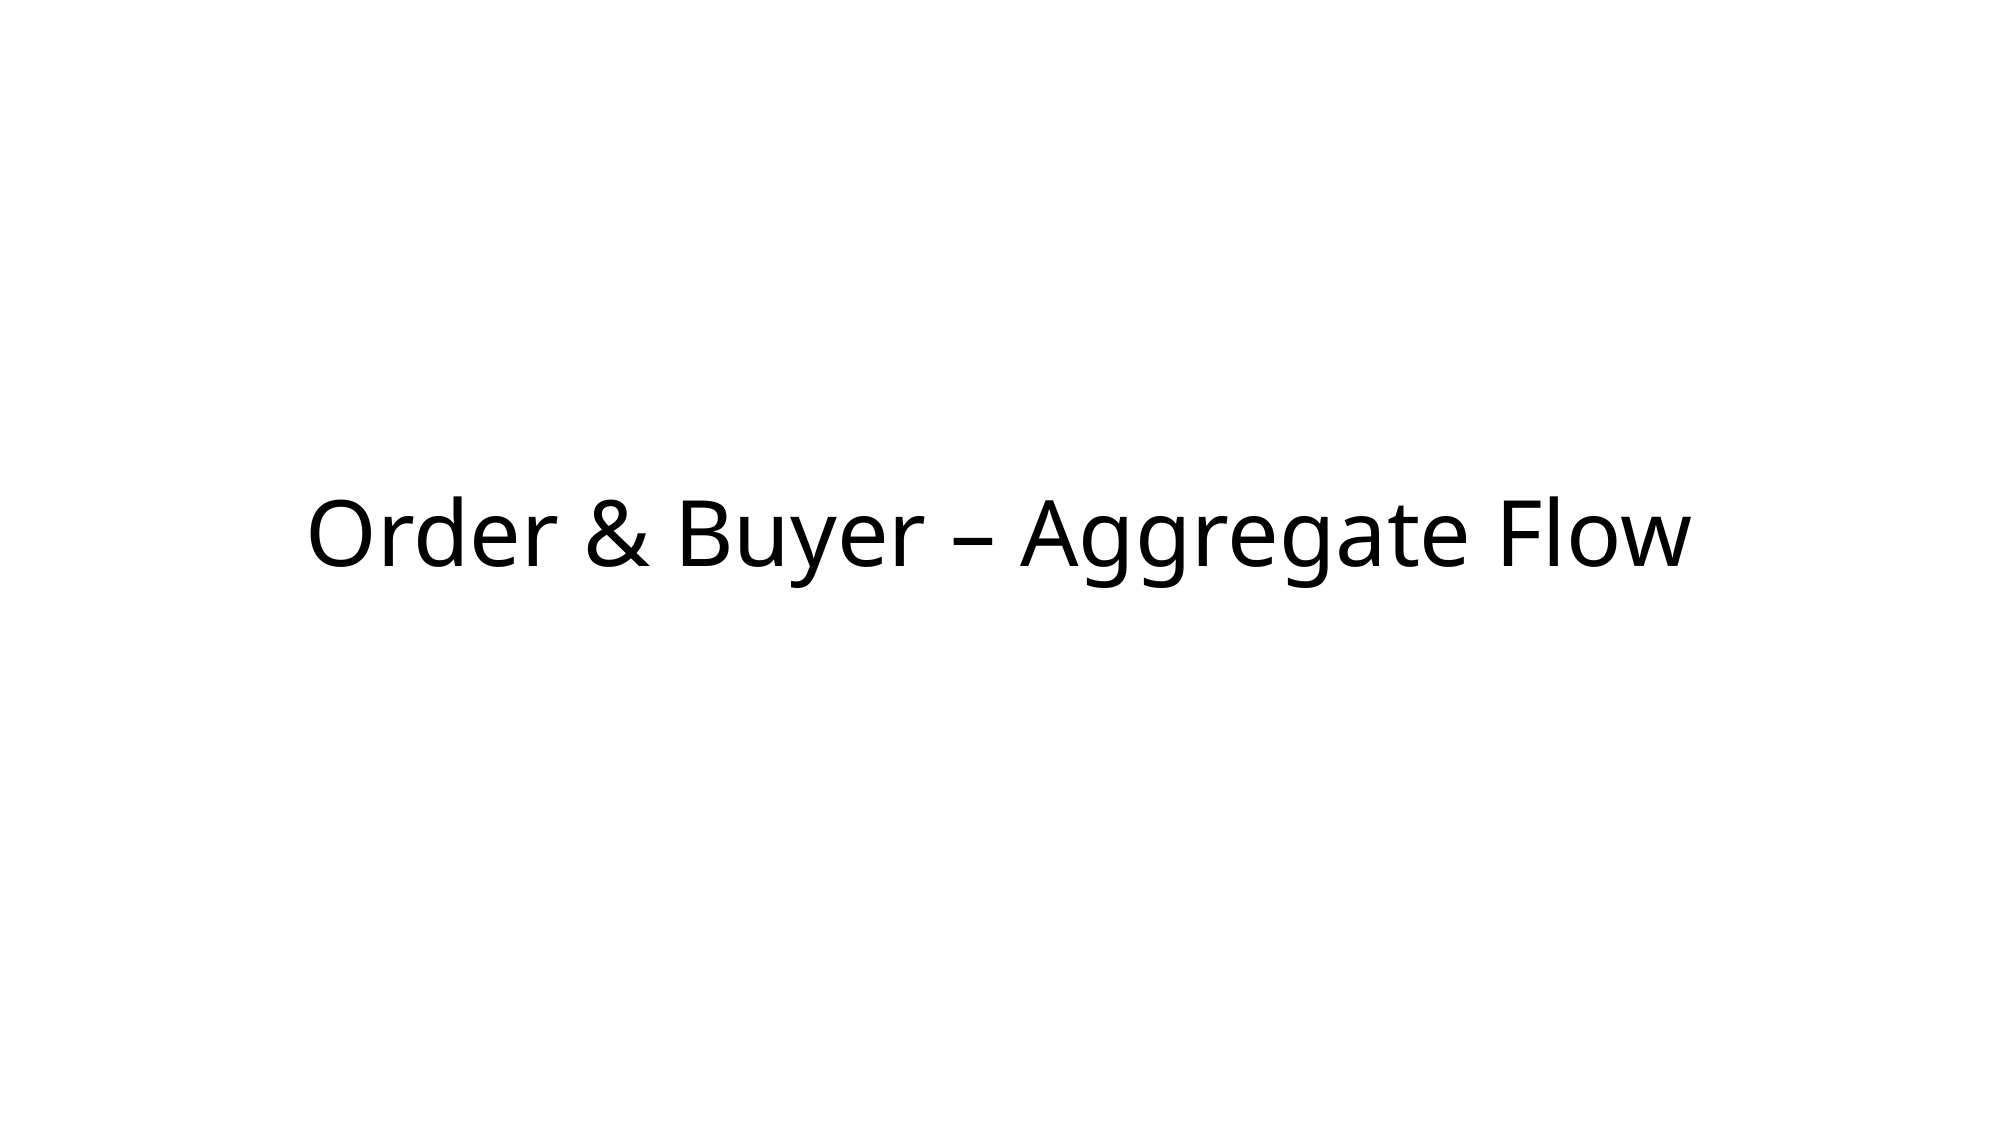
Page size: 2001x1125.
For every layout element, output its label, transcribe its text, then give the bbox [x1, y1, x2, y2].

title Order & Buyer – Aggregate Flow [137, 428, 1863, 646]
